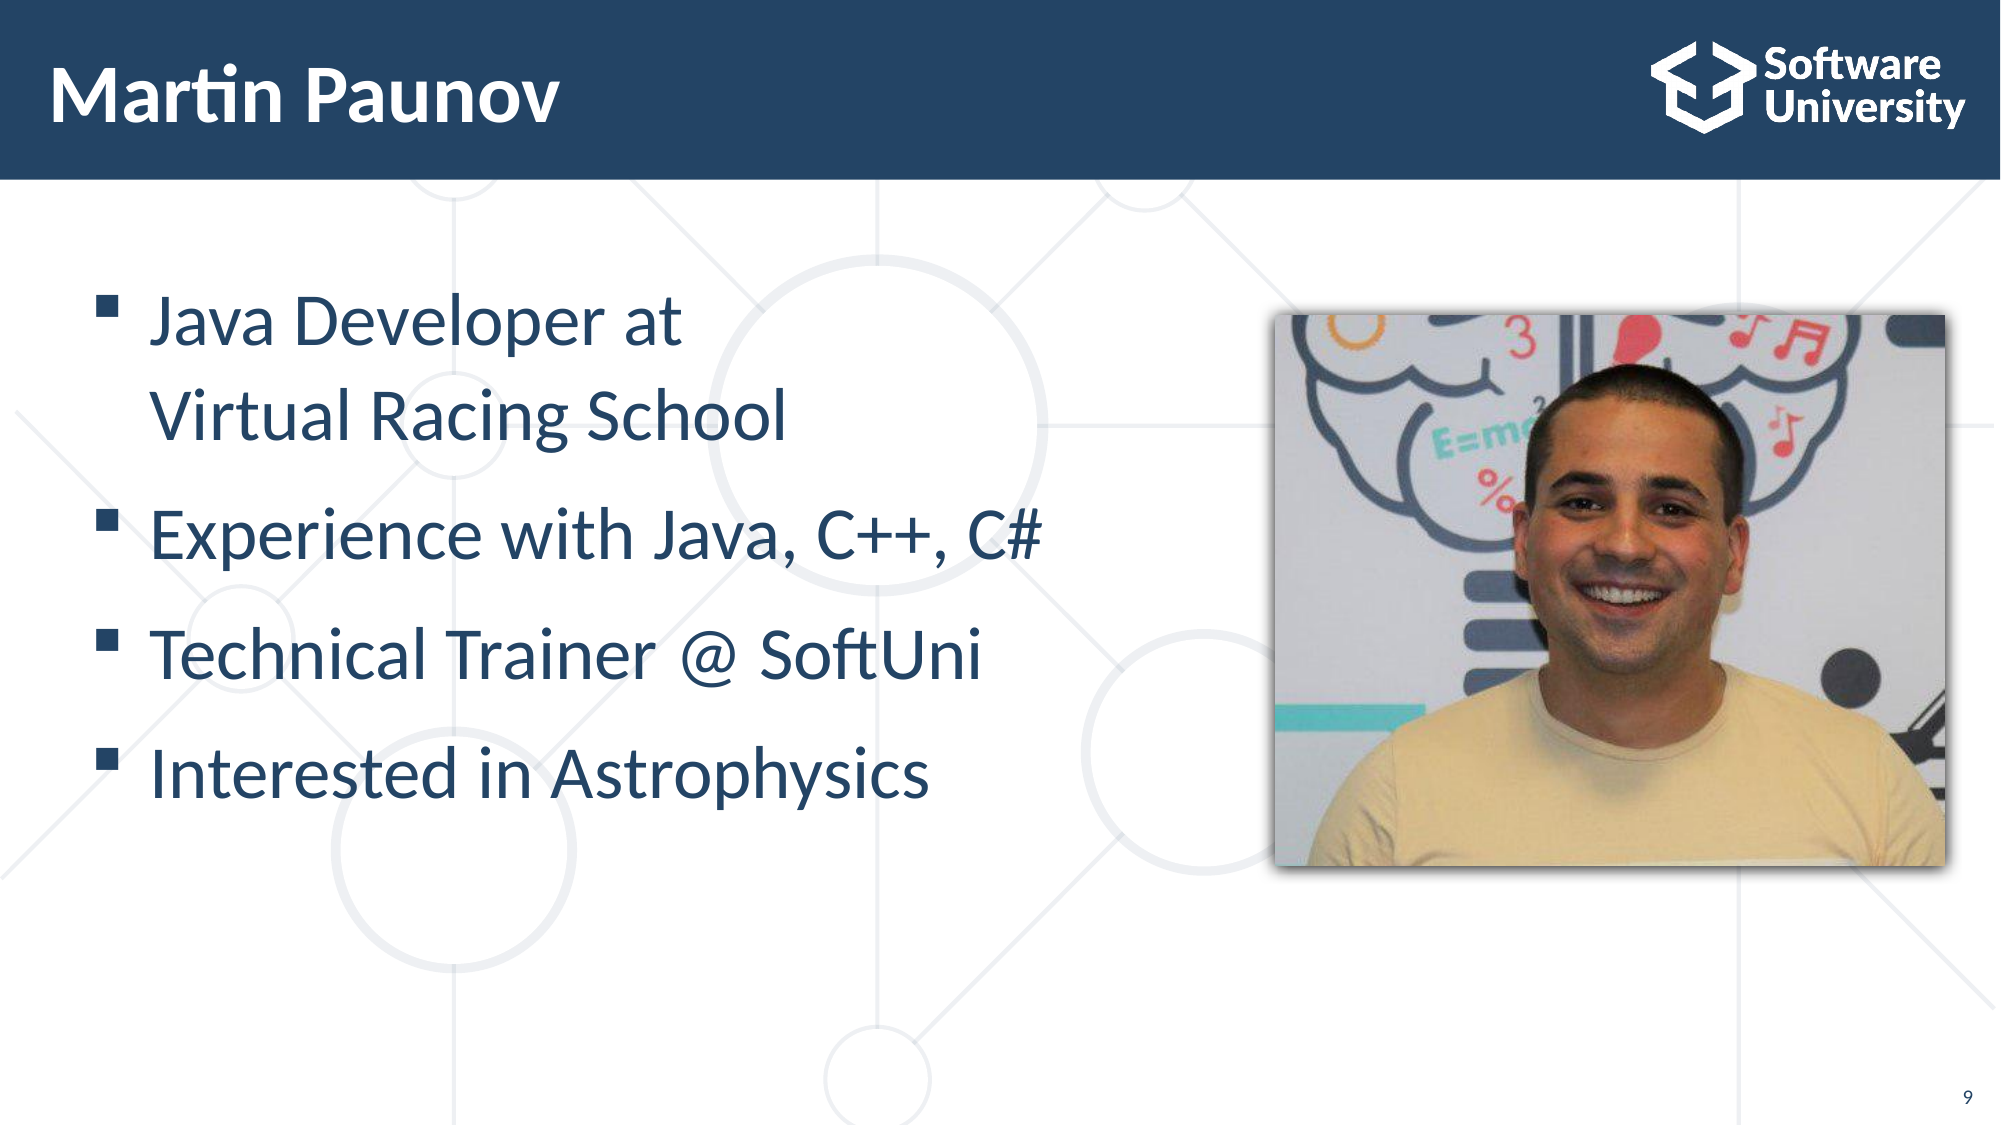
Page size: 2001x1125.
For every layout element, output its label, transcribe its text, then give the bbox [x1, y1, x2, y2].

slide_number 9 [1927, 1067, 1989, 1117]
picture [1274, 314, 1946, 866]
title Martin Paunov [31, 16, 1625, 162]
picture [1651, 41, 1966, 134]
list Java Developer at Virtual Racing School Experience with Java, C++, C# Technical Trainer @ SoftUni Interested in Astrophysics [0, 260, 1230, 1114]
